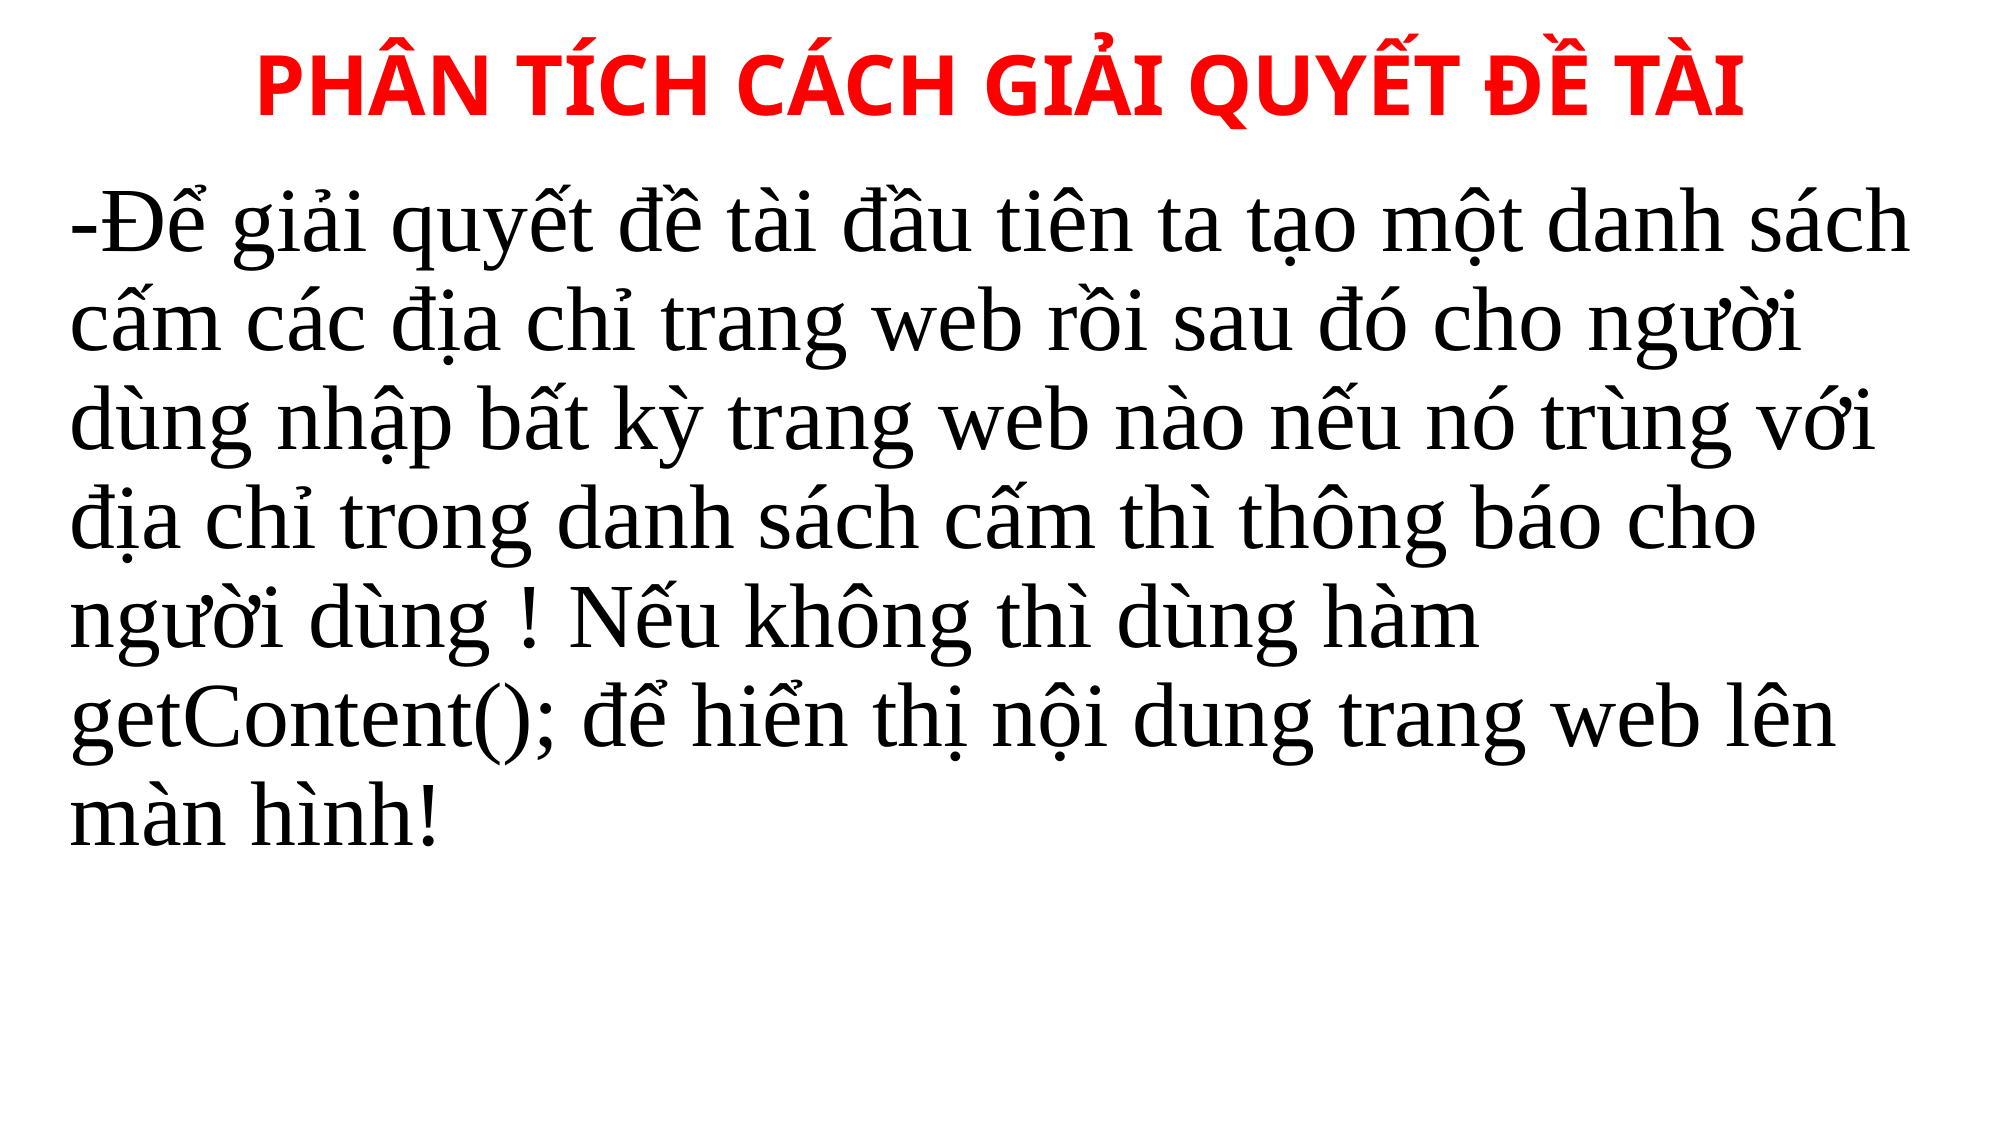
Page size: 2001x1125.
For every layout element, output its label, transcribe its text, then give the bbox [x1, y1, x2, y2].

title PHÂN TÍCH CÁCH GIẢI QUYẾT ĐỀ TÀI [54, 0, 1945, 141]
subtitle -Để giải quyết đề tài đầu tiên ta tạo một danh sách cấm các địa chỉ trang web rồi sau đó cho người dùng nhập bất kỳ trang web nào nếu nó trùng với địa chỉ trong danh sách cấm thì thông báo cho người dùng ! Nếu không thì dùng hàm getContent(); để hiển thị nội dung trang web lên màn hình! [54, 164, 1945, 1093]
